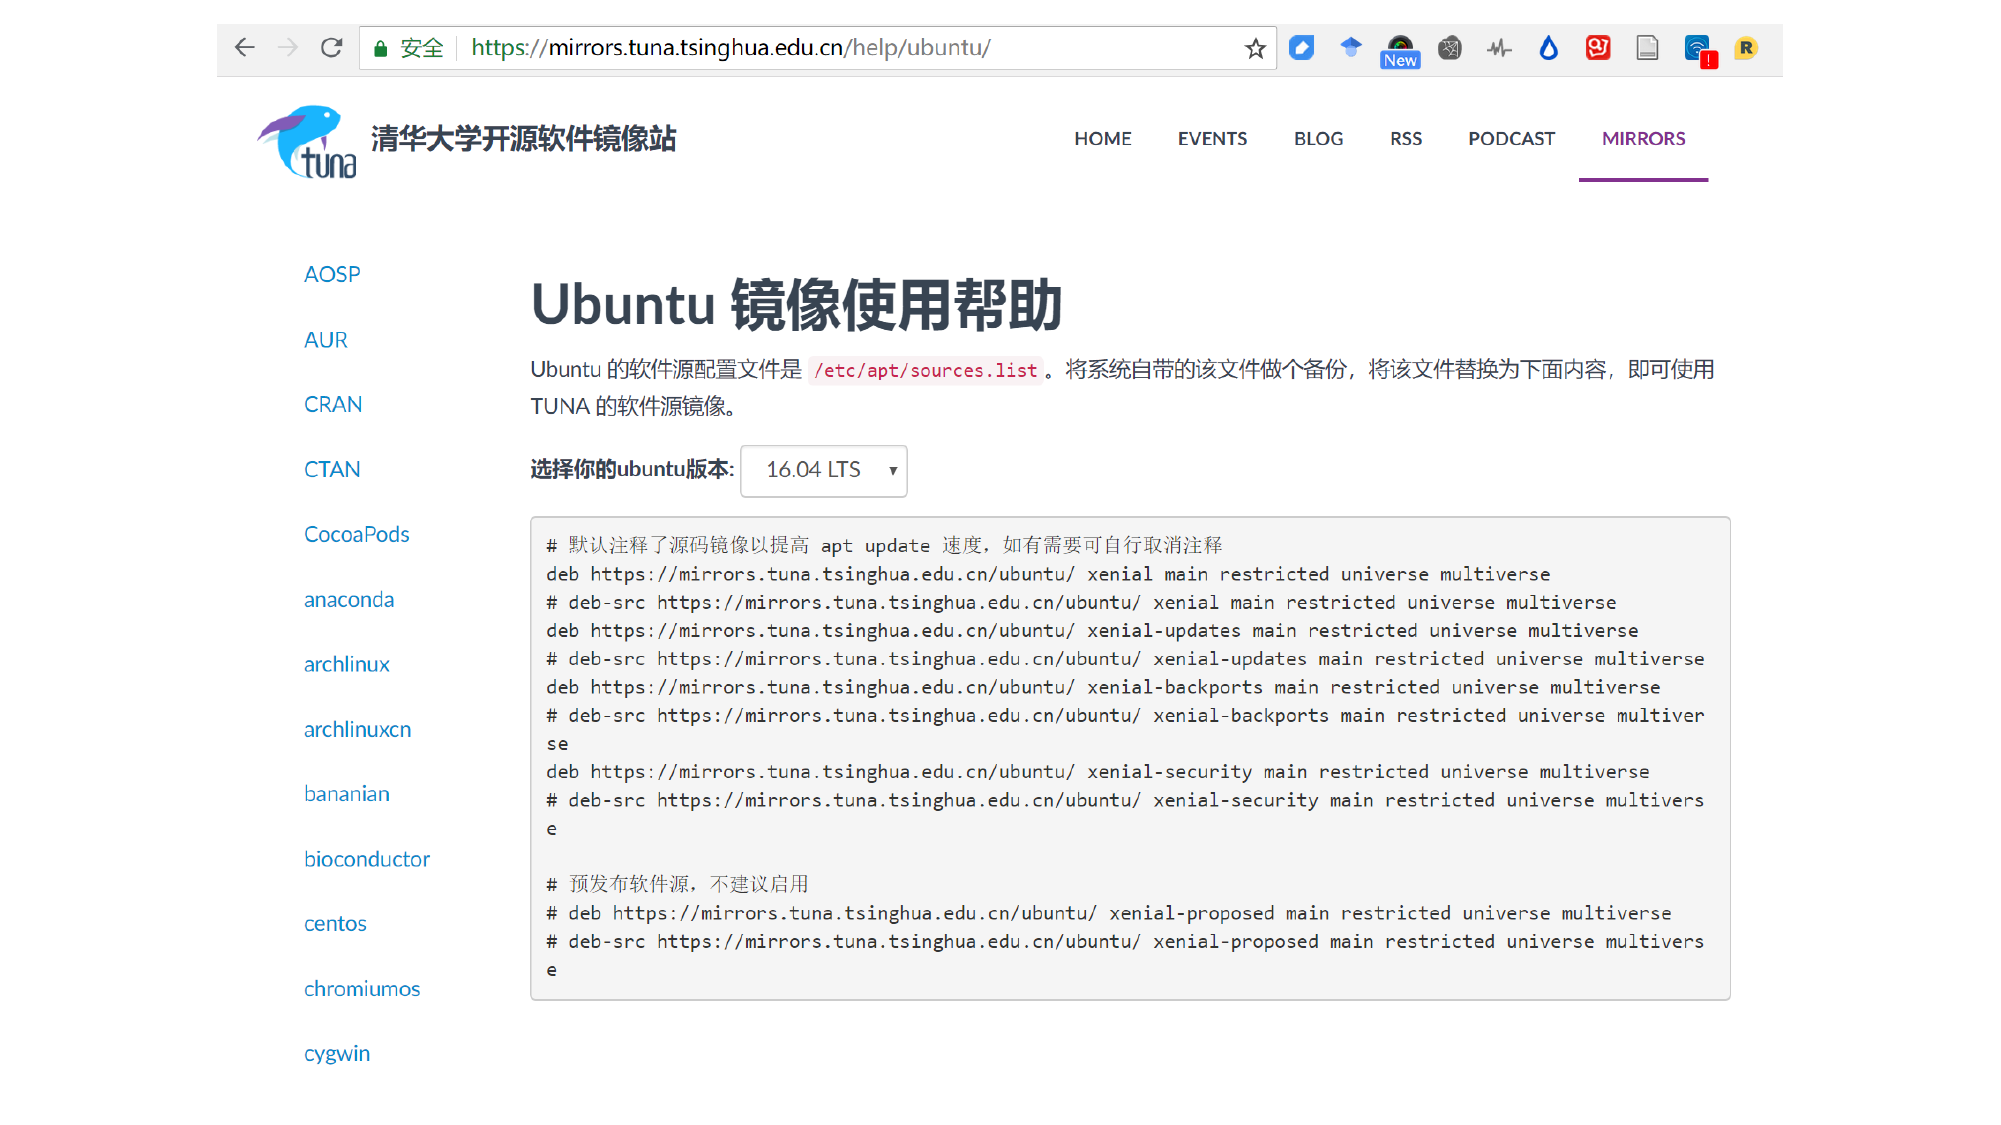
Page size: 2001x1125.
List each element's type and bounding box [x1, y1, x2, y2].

picture [217, 24, 1783, 1100]
